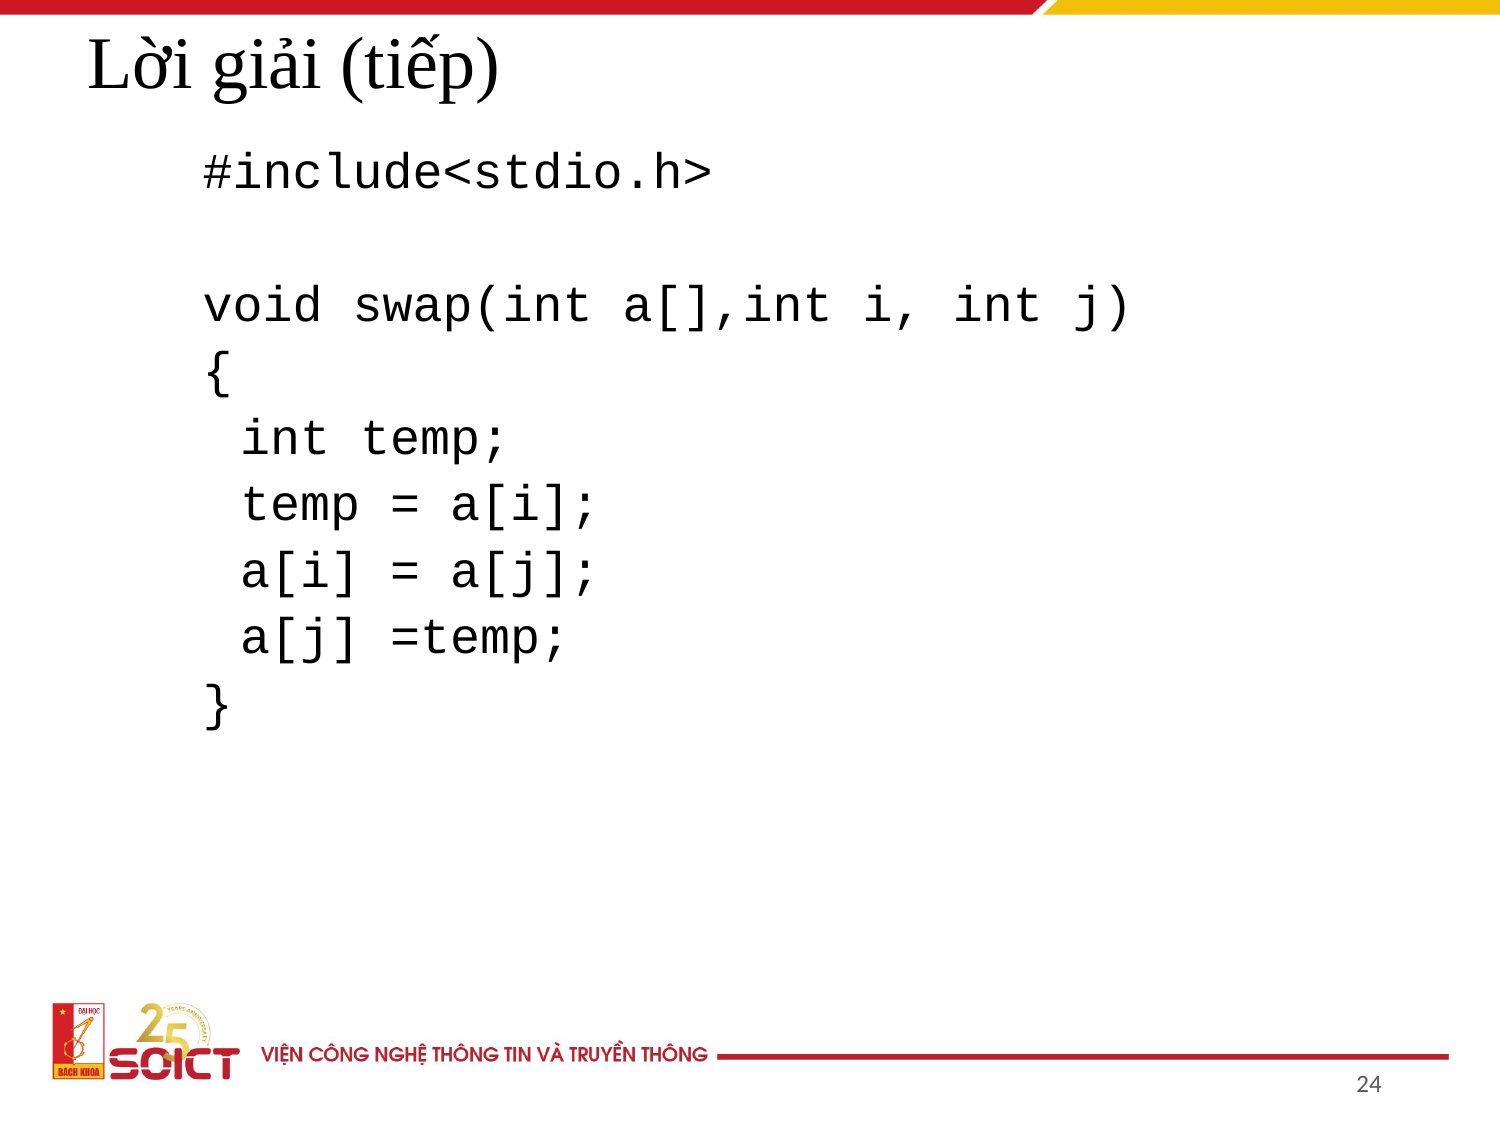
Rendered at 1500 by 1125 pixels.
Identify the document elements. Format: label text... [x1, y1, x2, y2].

title Lời giải (tiếp) [72, 16, 1425, 113]
list #include<stdio.h> void swap(int a[],int i, int j) { int temp; temp = a[i]; a[i] = a[j]; a[j] =temp; } [187, 137, 1425, 1050]
picture [0, 0, 1500, 1125]
slide_number 24 [1209, 1052, 1397, 1112]
